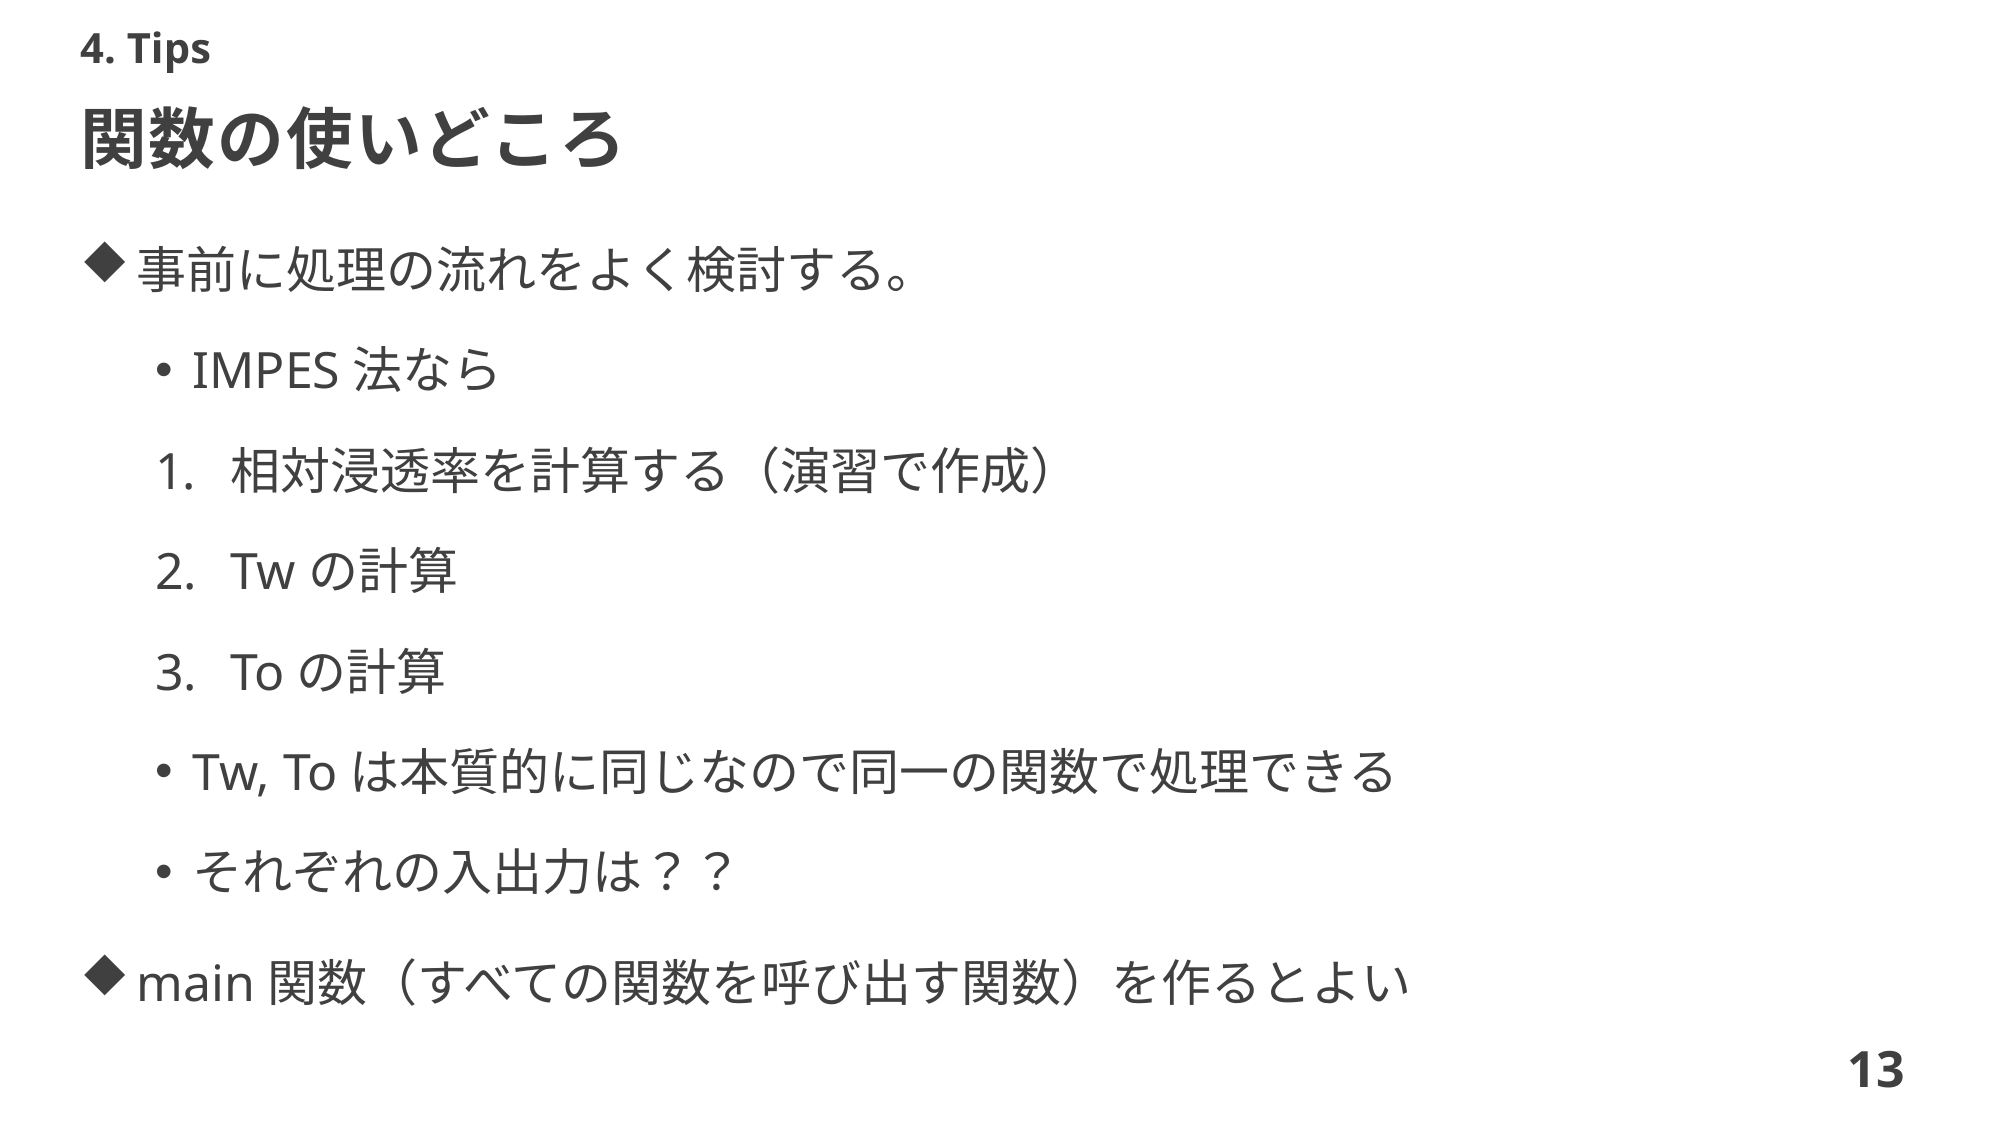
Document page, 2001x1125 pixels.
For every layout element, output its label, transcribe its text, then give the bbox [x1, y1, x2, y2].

list 4. Tips [80, 23, 955, 73]
title 関数の使いどころ [80, 103, 1920, 179]
list 事前に処理の流れをよく検討する。 IMPES法なら 相対浸透率を計算する（演習で作成） Twの計算 Toの計算 Tw, Toは本質的に同じなので同一の関数で処理できる それぞれの入出力は？？ main関数（すべての関数を呼び出す関数）を作るとよい [80, 208, 1920, 1014]
